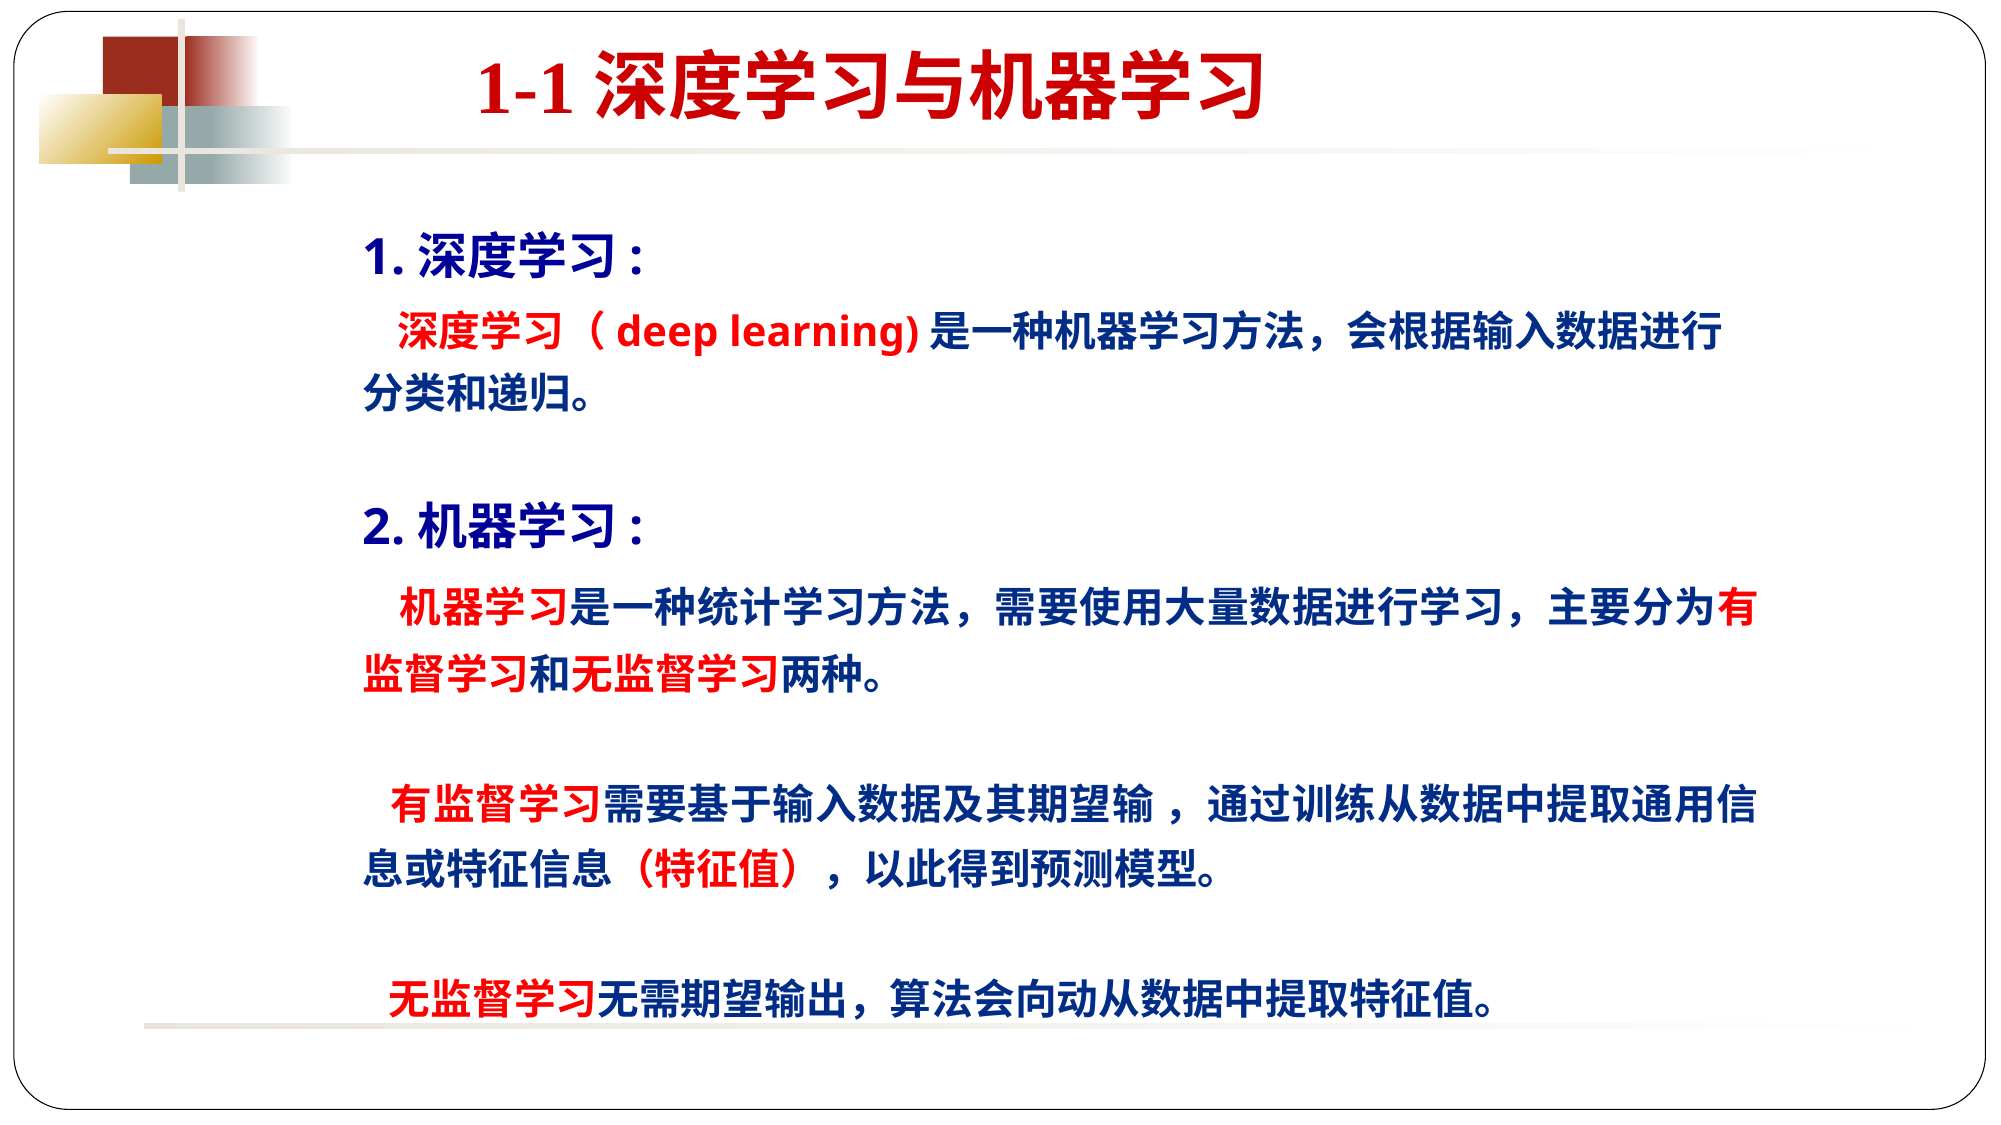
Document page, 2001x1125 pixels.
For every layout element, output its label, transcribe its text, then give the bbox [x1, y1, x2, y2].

text_box 1-1深度学习与机器学习 [461, 30, 1284, 136]
text_box 1.深度学习: 深度学习（deep learning)是一种机器学习方法，会根据输入数据进行分类和递归。 2.机器学习: 机器学习是一种统计学习方法，需要使用大量数据进行学习，主要分为有监督学习和无监督学习两种。 有监督学习需要基于输入数据及其期望输 ，通过训练从数据中提取通用信息或特征信息（特征值），以此得到预测模型。 无监督学习无需期望输出，算法会向动从数据中提取特征值。 [347, 205, 1774, 1030]
